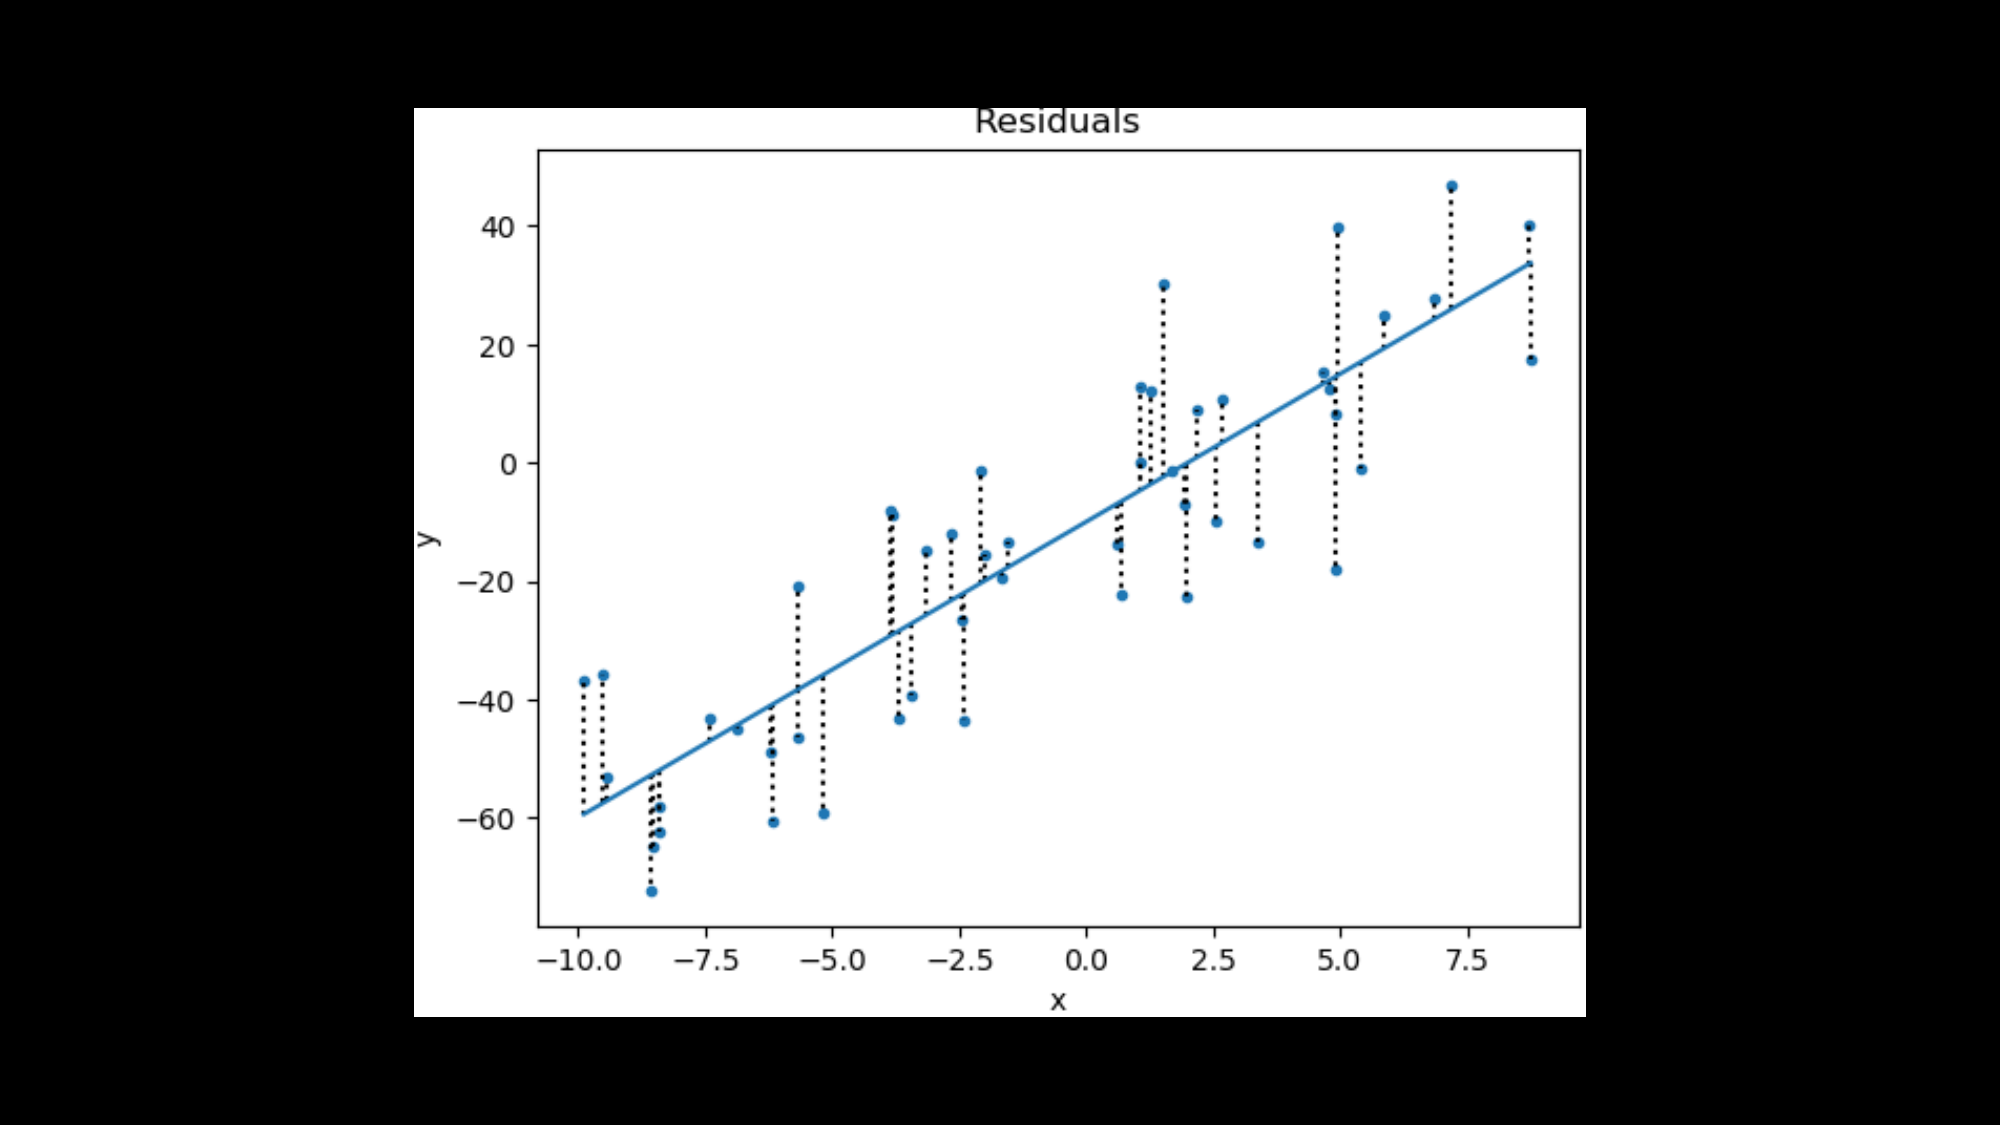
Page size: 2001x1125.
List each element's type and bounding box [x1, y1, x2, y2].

list [414, 108, 1586, 1017]
